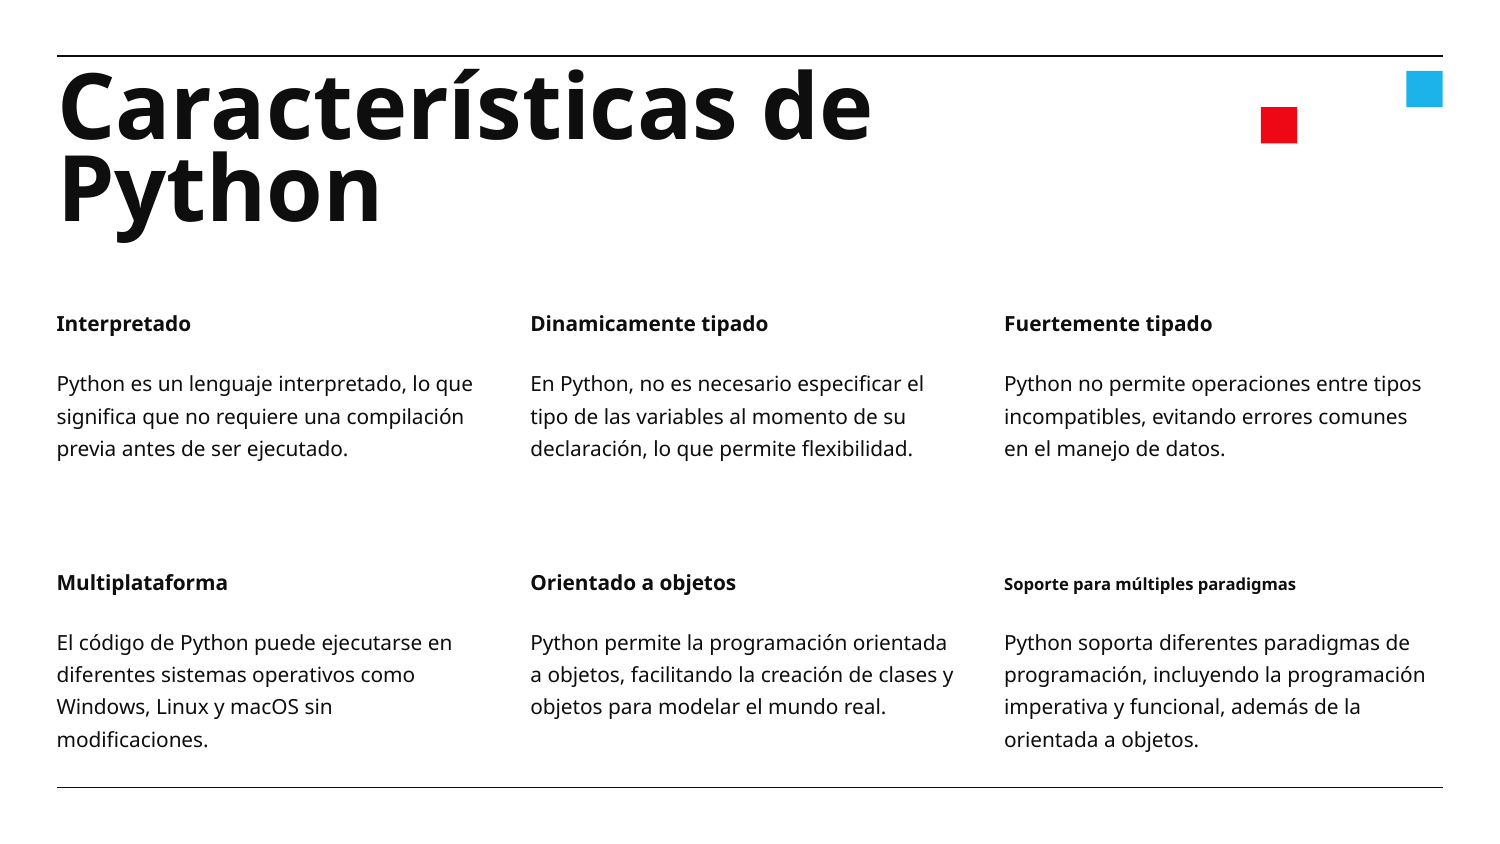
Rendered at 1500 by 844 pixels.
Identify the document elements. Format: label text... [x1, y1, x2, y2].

subtitle Orientado a objetos [530, 541, 970, 595]
subtitle Dinamicamente tipado [530, 282, 970, 336]
list Python soporta diferentes paradigmas de programación, incluyendo la programación imperativa y funcional, además de la orientada a objetos. [1004, 606, 1444, 782]
list En Python, no es necesario especificar el tipo de las variables al momento de su declaración, lo que permite flexibilidad. [530, 348, 970, 523]
list Python es un lenguaje interpretado, lo que significa que no requiere una compilación previa antes de ser ejecutado. [56, 348, 496, 523]
subtitle Interpretado [56, 282, 496, 336]
list Python permite la programación orientada a objetos, facilitando la creación de clases y objetos para modelar el mundo real. [530, 606, 970, 782]
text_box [1260, 70, 1443, 144]
list El código de Python puede ejecutarse en diferentes sistemas operativos como Windows, Linux y macOS sin modificaciones. [56, 606, 496, 782]
subtitle Multiplataforma [56, 541, 496, 595]
subtitle Soporte para múltiples paradigmas [1004, 541, 1444, 595]
list Python no permite operaciones entre tipos incompatibles, evitando errores comunes en el manejo de datos. [1004, 348, 1444, 523]
title Características de Python [57, 64, 975, 281]
subtitle Fuertemente tipado [1004, 282, 1444, 336]
